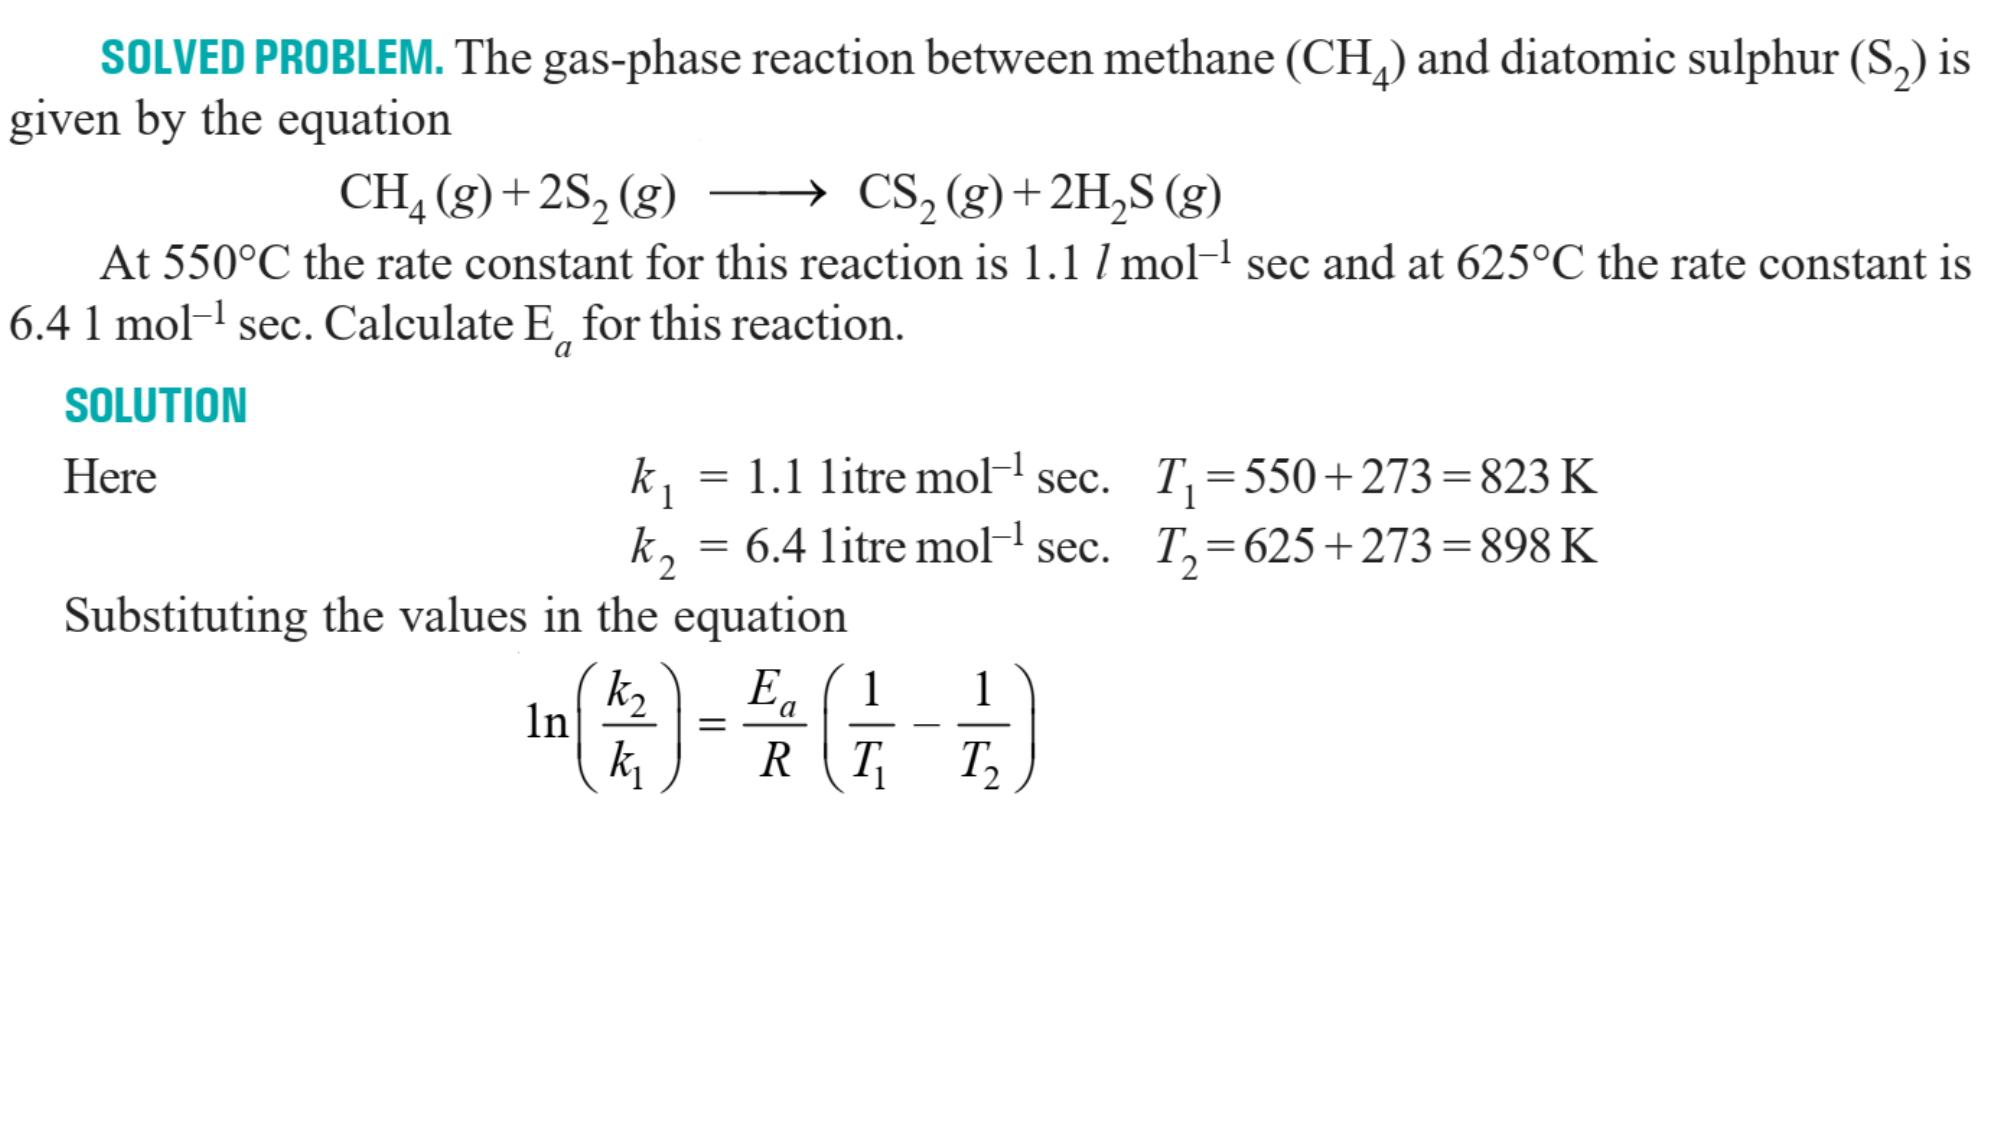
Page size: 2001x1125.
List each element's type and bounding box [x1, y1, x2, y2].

picture [0, 25, 2000, 817]
